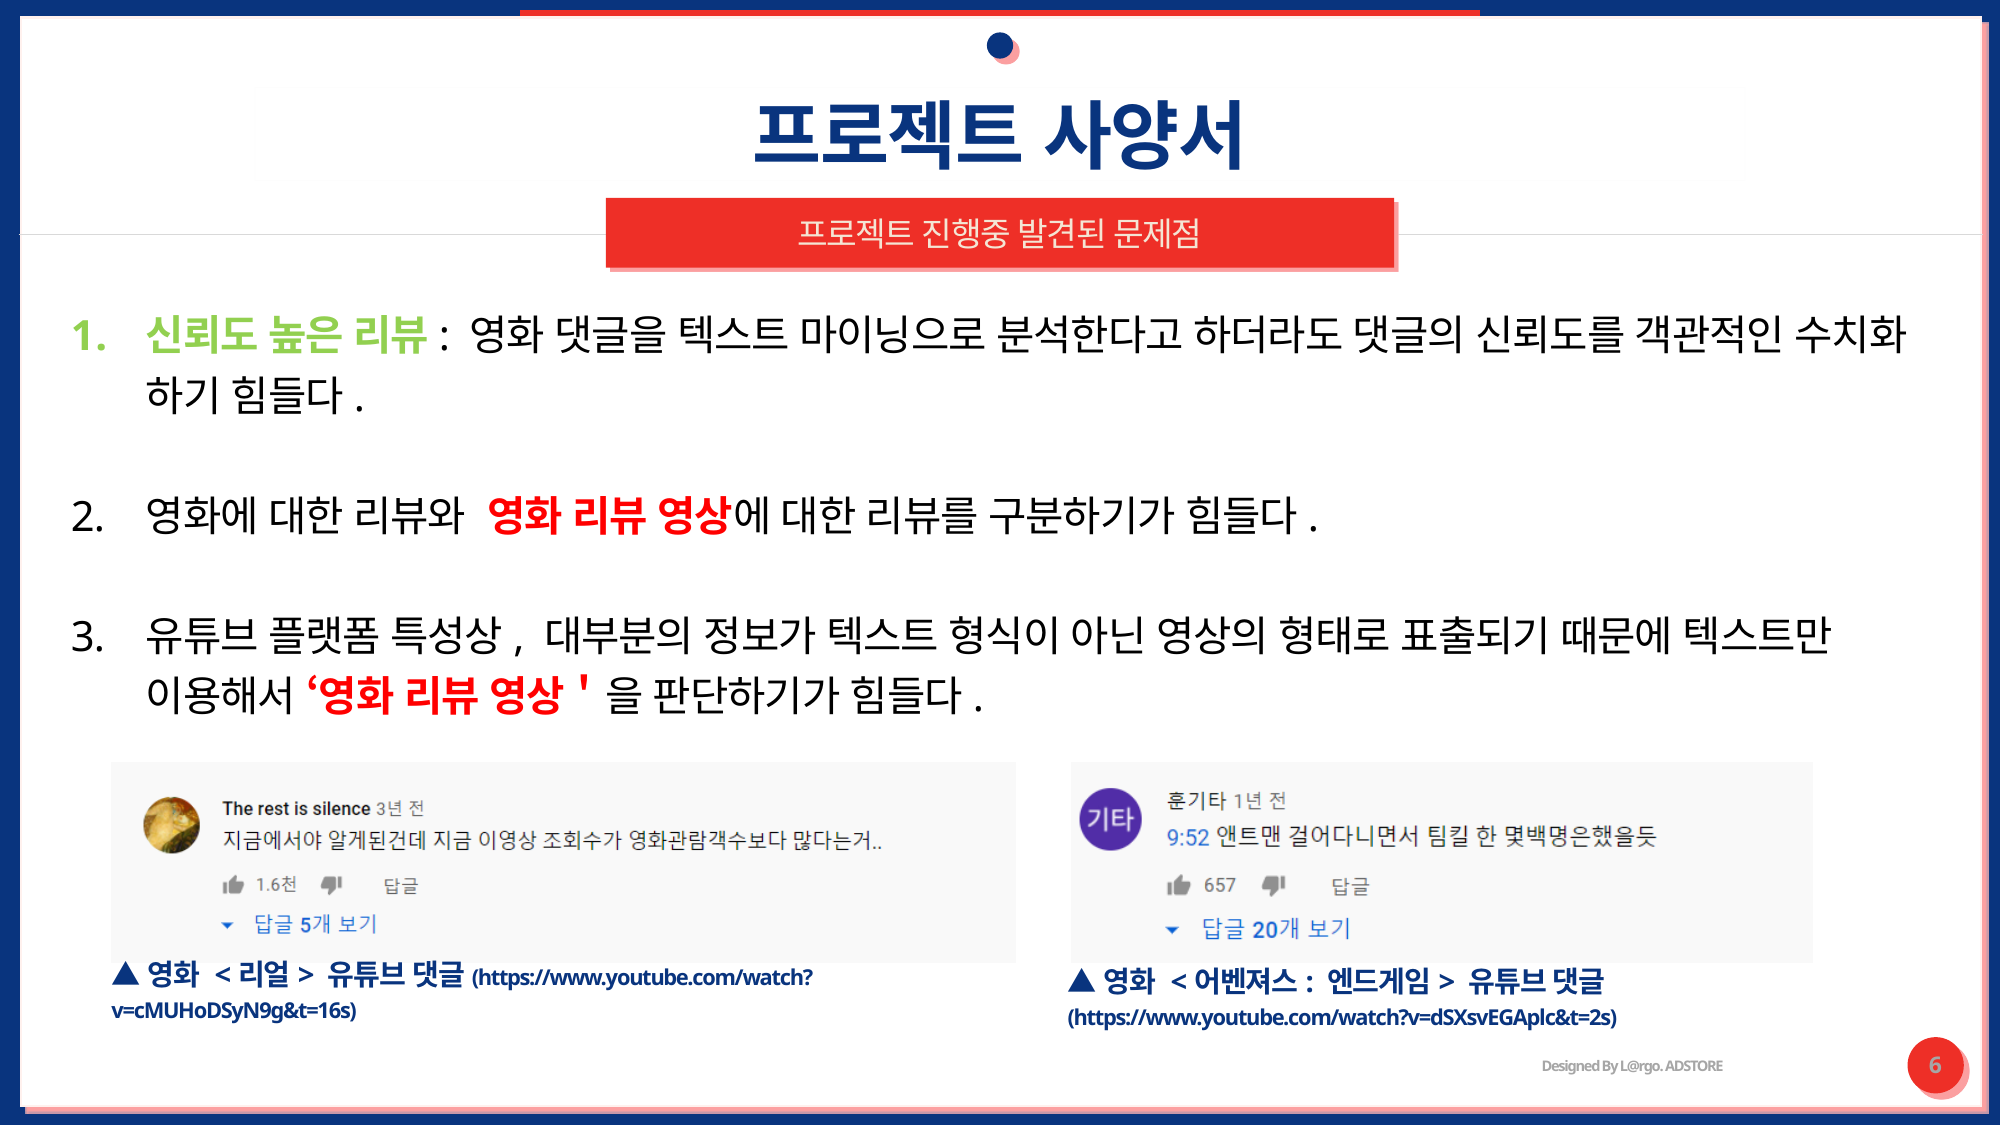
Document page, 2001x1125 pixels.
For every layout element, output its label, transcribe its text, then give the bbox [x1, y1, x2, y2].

picture [1071, 762, 1813, 963]
subtitle 프로젝트 진행중 발견된 문제점 [605, 197, 1395, 234]
title 프로젝트 사양서 [254, 87, 1746, 181]
slide_number 6 [1888, 1049, 1983, 1084]
text_box ▲영화 <리얼> 유튜브 댓글(https://www.youtube.com/watch?v=cMUHoDSyN9g&t=16s) [111, 963, 1016, 1010]
picture [111, 762, 1016, 963]
list 신뢰도 높은 리뷰: 영화 댓글을 텍스트 마이닝으로 분석한다고 하더라도 댓글의 신뢰도를 객관적인 수치화 하기 힘들다. 영화에 대한 리뷰와 영화 리뷰 영상에 대한 리뷰를 구분하기가 힘들다. 유튜브 플랫폼 특성상, 대부분의 정보가 텍스트 형식이 아닌 영상의 형태로 표출되기 때문에 텍스트만 이용해서 ‘영화 리뷰 영상＇을 판단하기가 힘들다. [55, 291, 1945, 786]
footer Designed By L@rgo. ADSTORE [1541, 1040, 1895, 1089]
subtitle 프로젝트 진행중 발견된 문제점 [605, 235, 1395, 268]
text_box ▲영화 <어벤져스: 엔드게임> 유튜브 댓글 (https://www.youtube.com/watch?v=dSXsvEGAplc&t=2s) [1067, 969, 1972, 1017]
